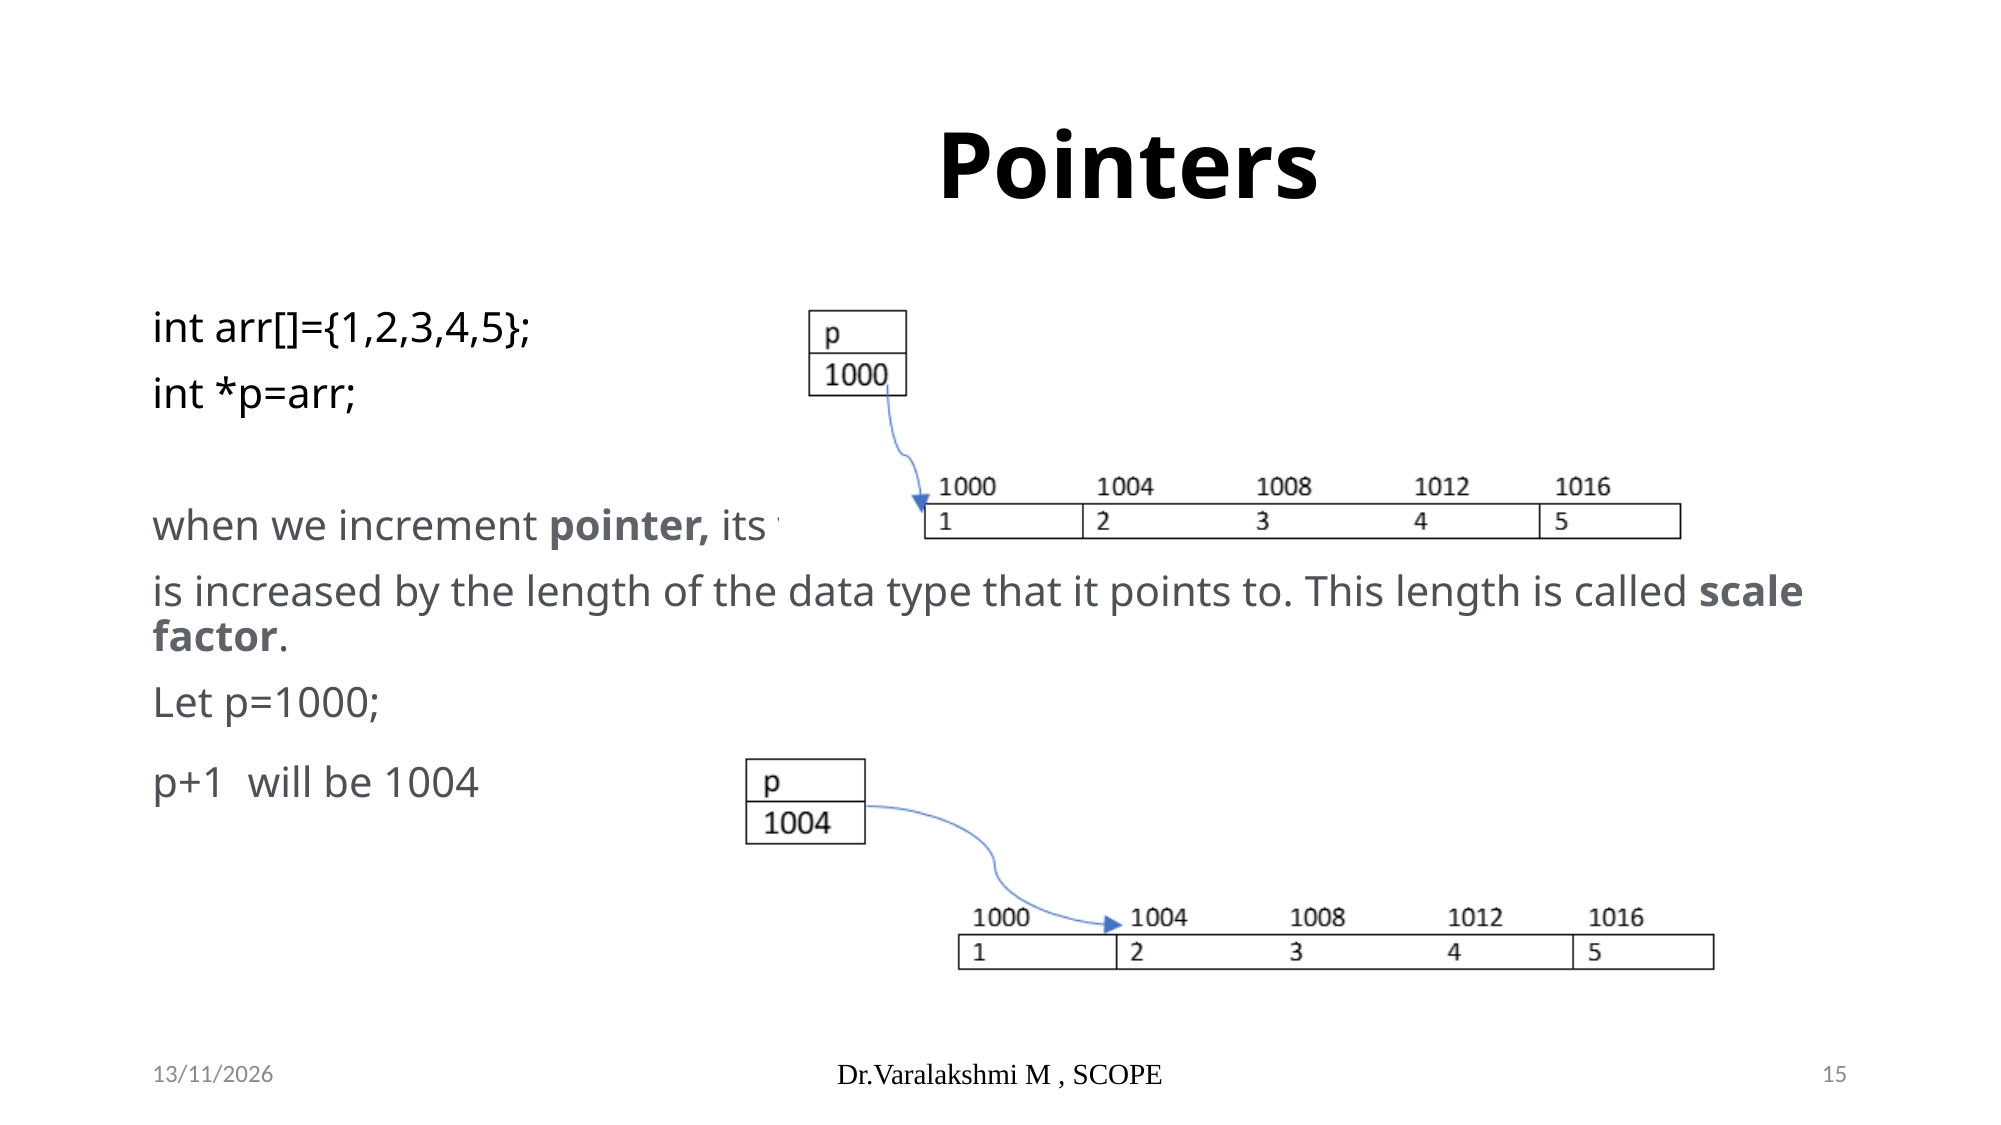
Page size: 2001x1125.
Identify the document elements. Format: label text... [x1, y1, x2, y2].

picture [779, 293, 1705, 563]
title Pointers [137, 59, 1863, 278]
list int arr[]={1,2,3,4,5}; int *p=arr; when we increment pointer, its value is increased by the length of the data type that it points to. This length is called scale factor. Let p=1000; p+1 will be 1004 [137, 299, 1863, 1014]
footer Dr.Varalakshmi M , SCOPE [662, 1042, 1338, 1103]
slide_number 15 [1412, 1042, 1863, 1103]
picture [727, 743, 1757, 1036]
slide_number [137, 1042, 588, 1103]
